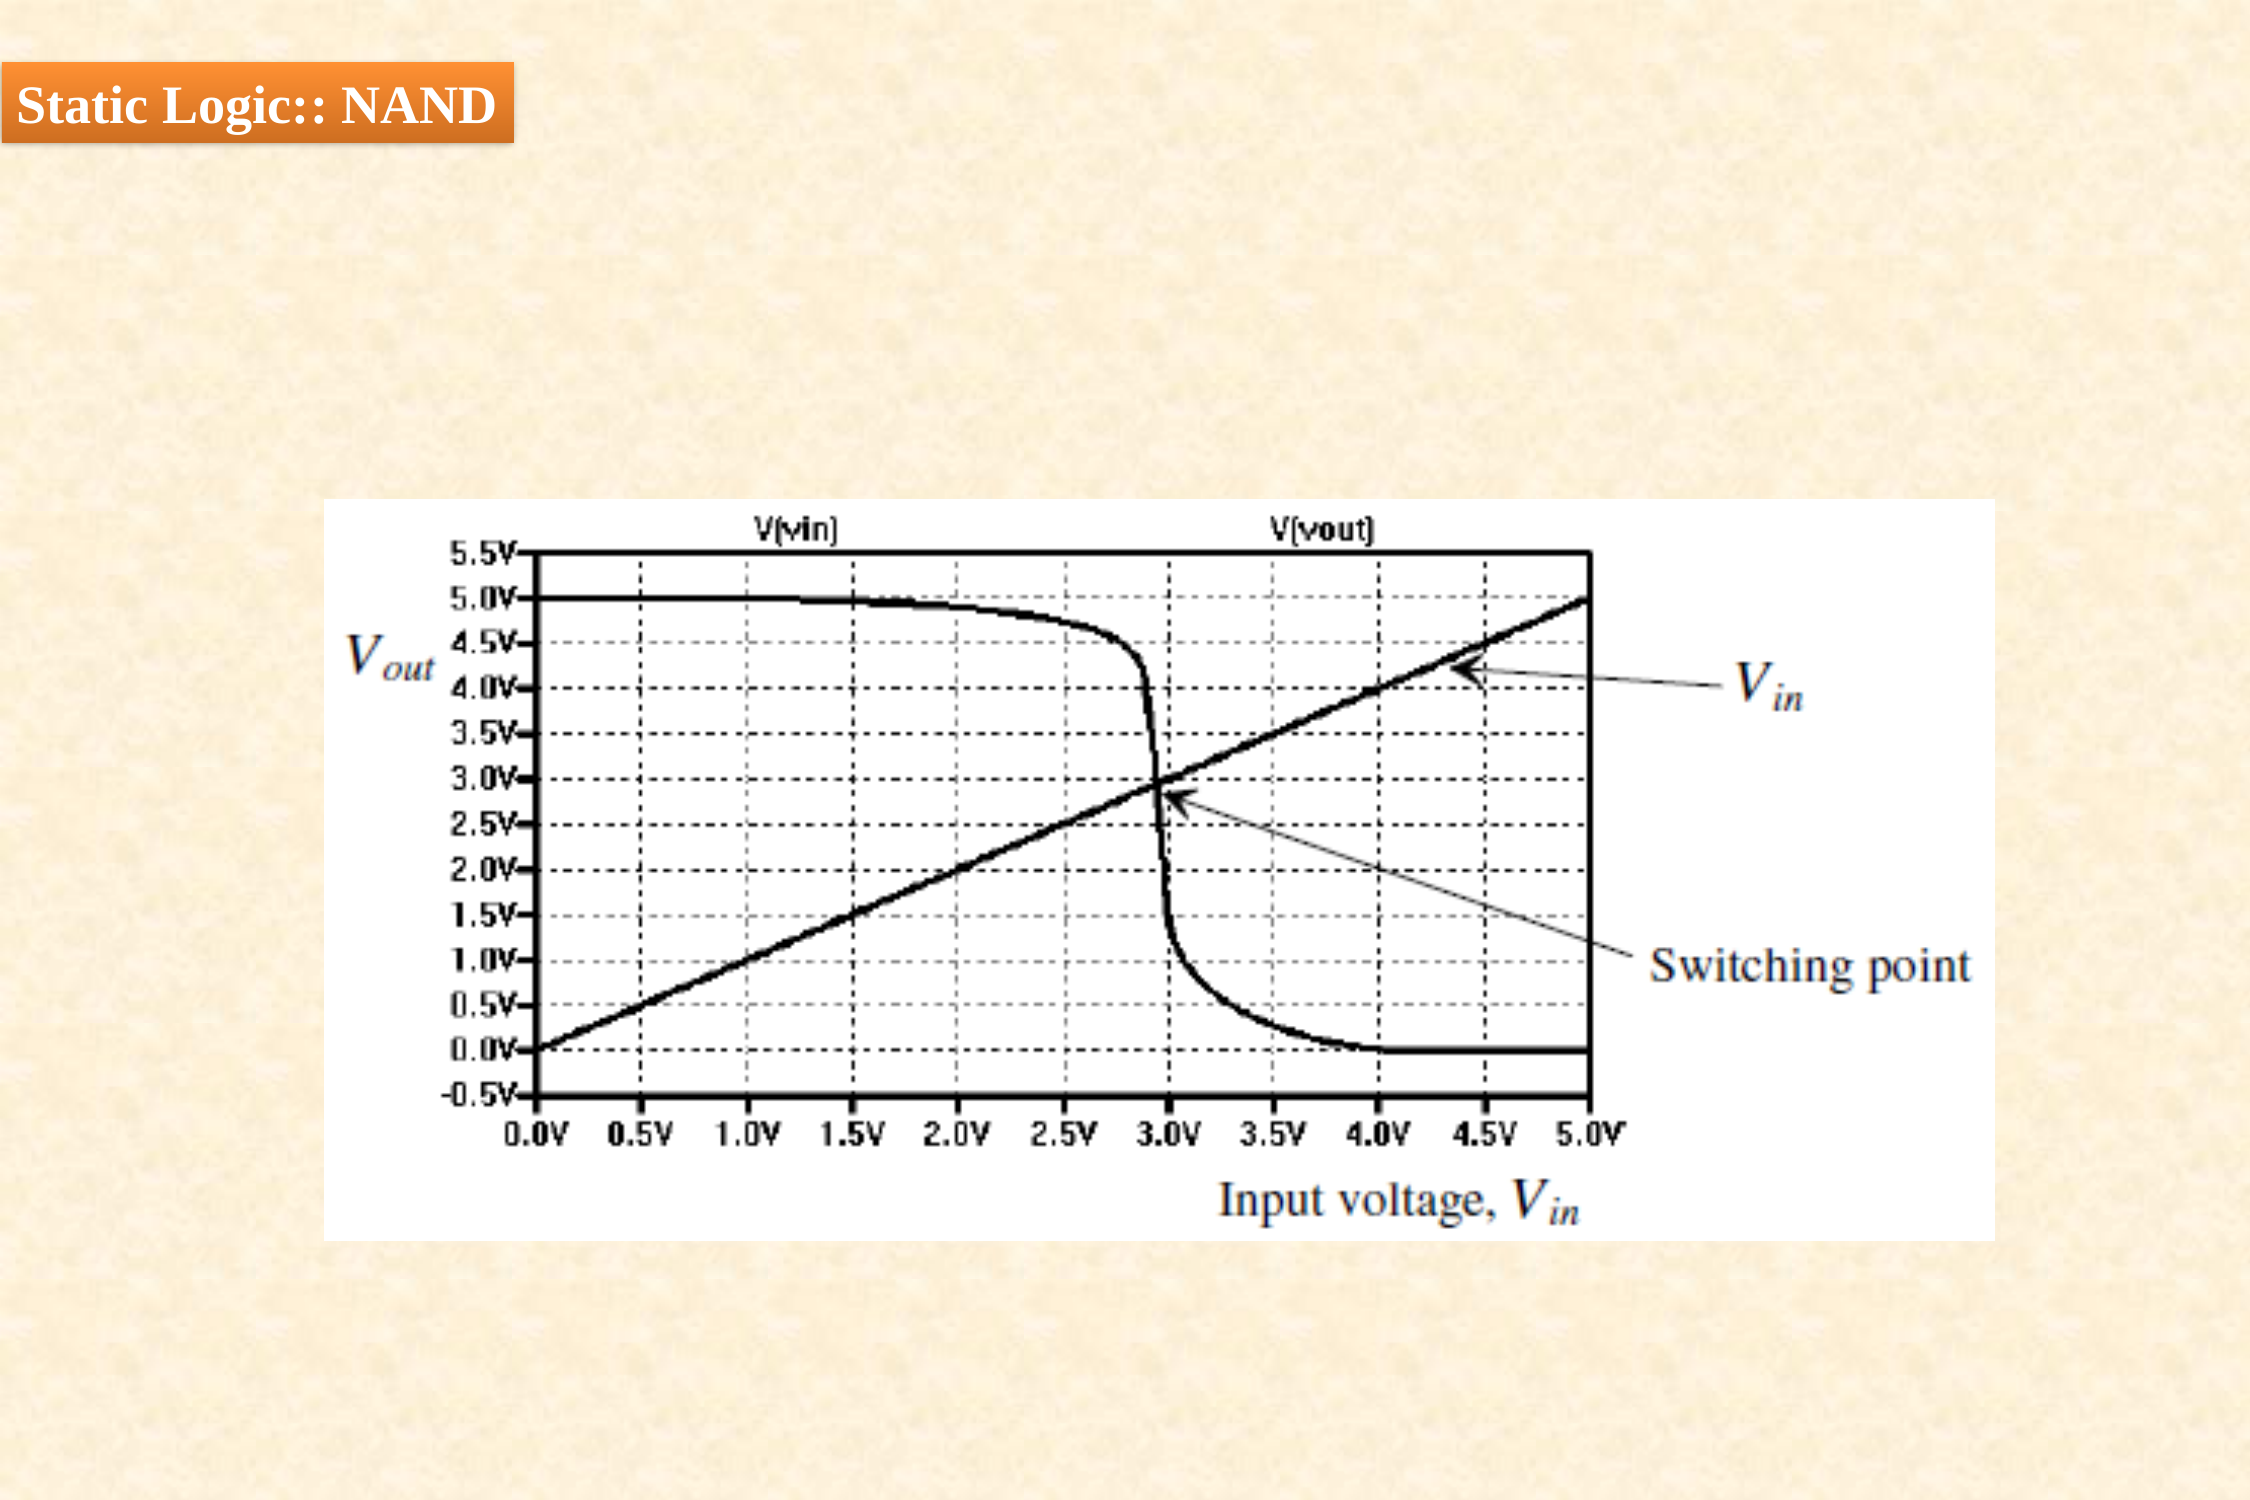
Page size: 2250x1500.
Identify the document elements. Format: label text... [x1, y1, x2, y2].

text_box Static Logic:: NAND [1, 62, 514, 143]
picture [0, 0, 2250, 1500]
